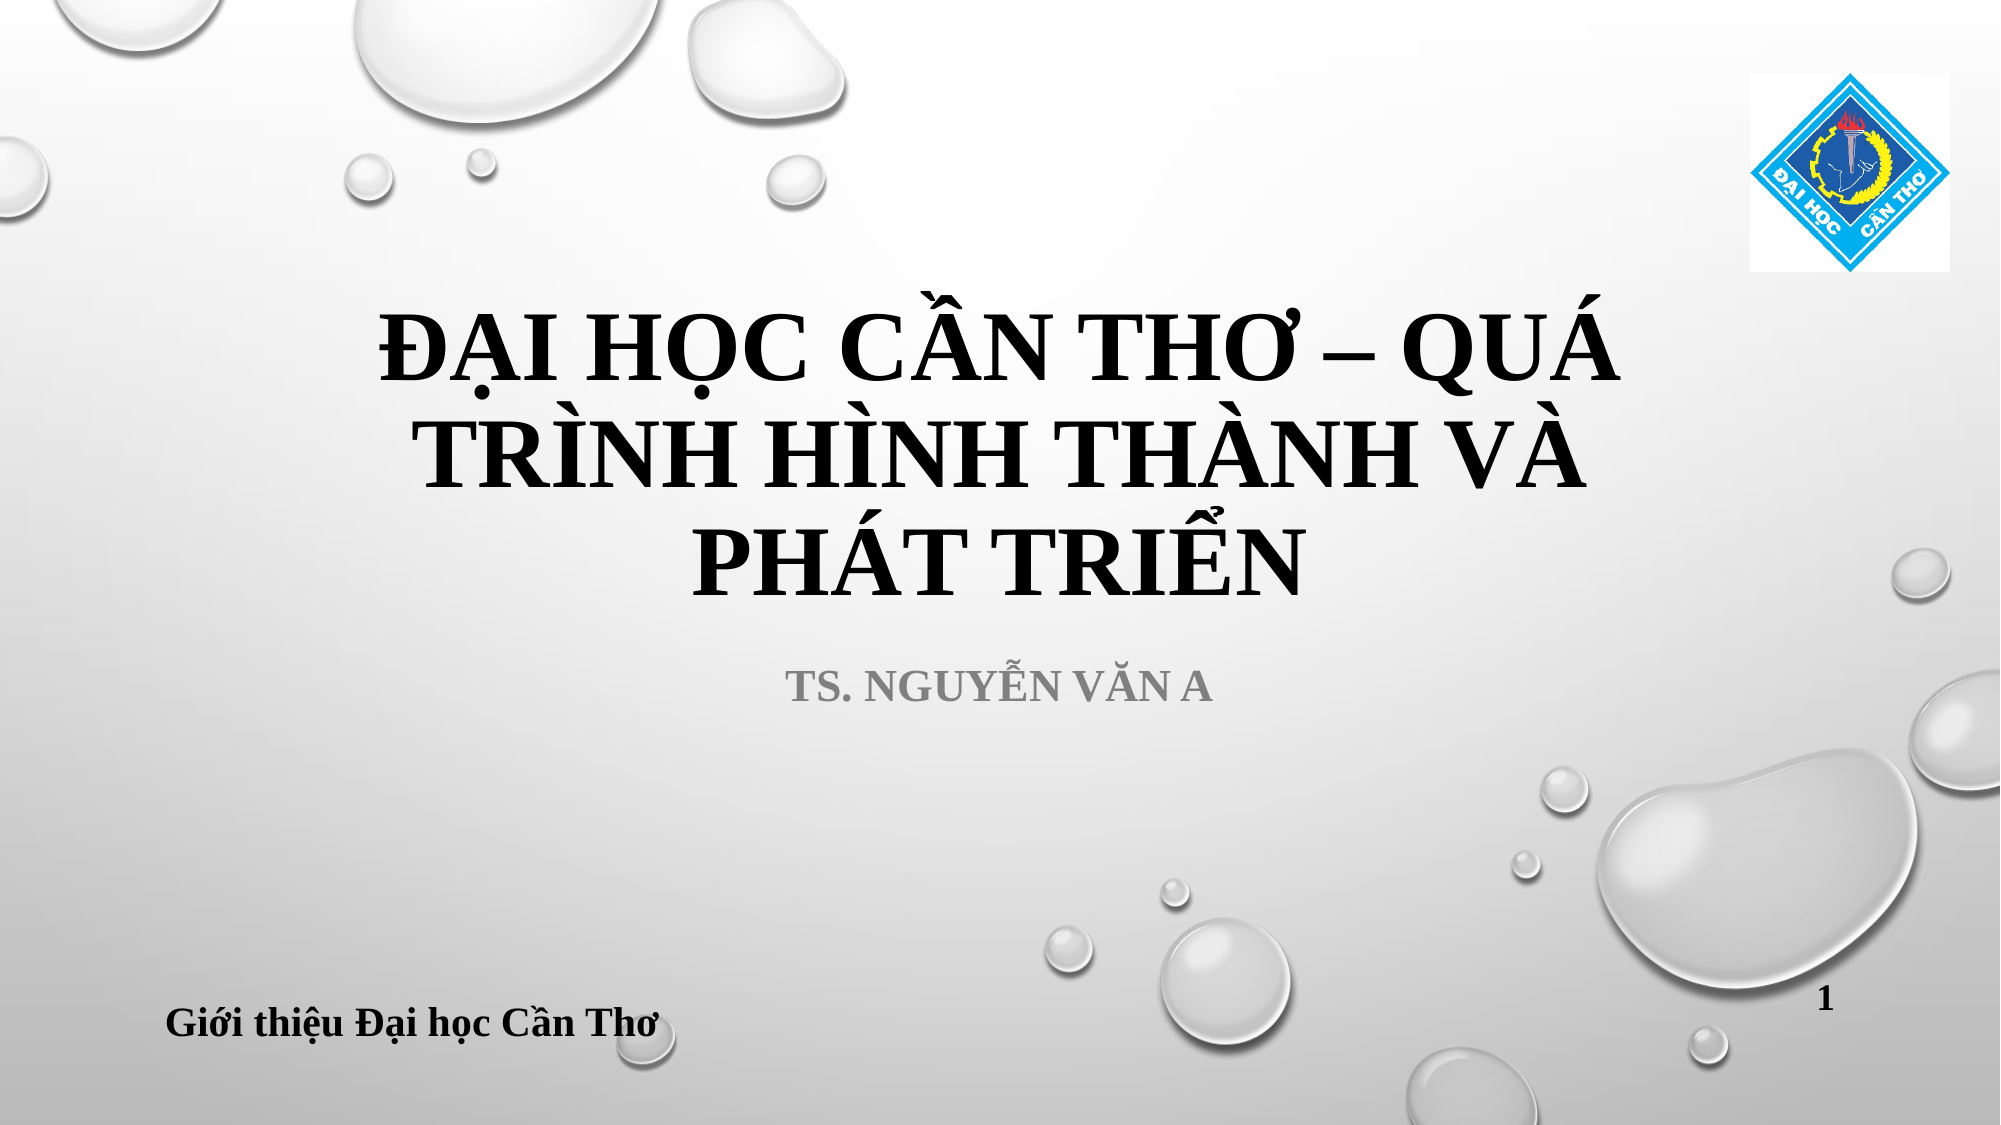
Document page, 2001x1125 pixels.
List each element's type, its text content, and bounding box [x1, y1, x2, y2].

picture [0, 0, 2000, 1125]
footer Giới thiệu Đại học Cần Thơ [149, 989, 1245, 1050]
title Đại học cần thơ – quá trình hình thành và phát triển [287, 213, 1713, 625]
subtitle Ts. Nguyễn văn A [287, 637, 1713, 863]
slide_number 1 [1724, 965, 1851, 1025]
